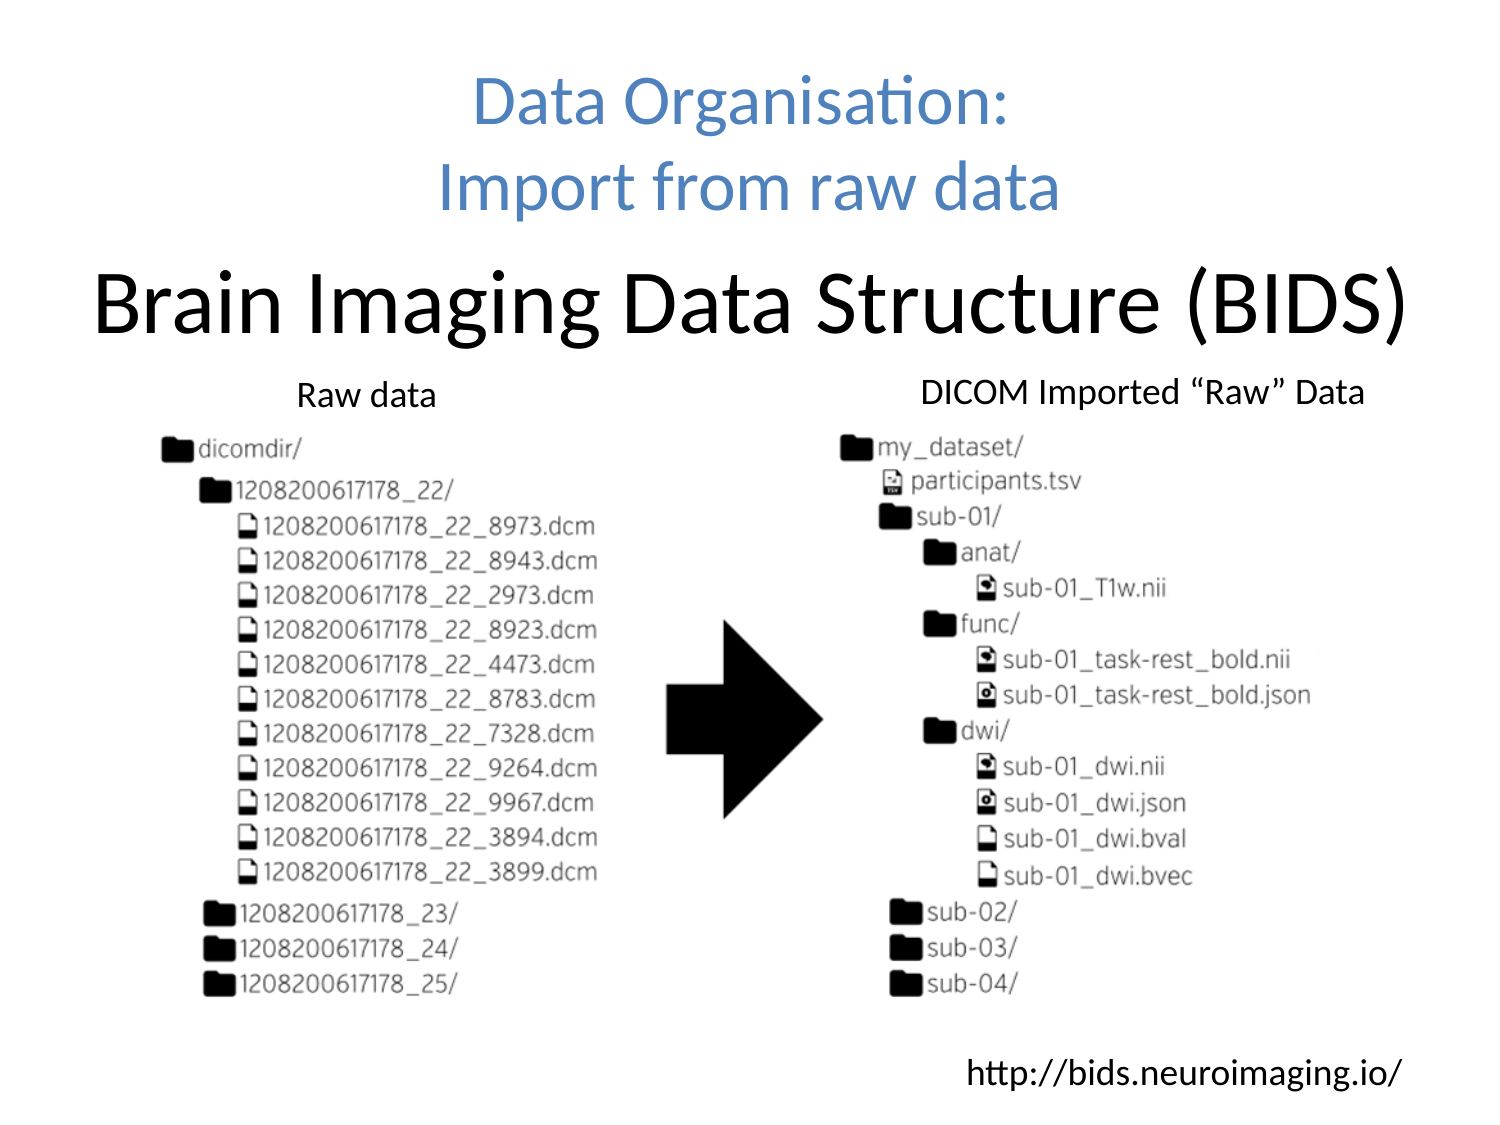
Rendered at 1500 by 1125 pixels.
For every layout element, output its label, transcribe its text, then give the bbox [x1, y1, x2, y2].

title Data Organisation: Import from raw data [75, 45, 1425, 233]
picture [107, 409, 1396, 1025]
text_box Raw data [281, 362, 453, 408]
text_box Brain Imaging Data Structure (BIDS) [77, 231, 1427, 362]
text_box DICOM Imported “Raw” Data [905, 360, 1381, 408]
text_box http://bids.neuroimaging.io/ [951, 1040, 1418, 1100]
